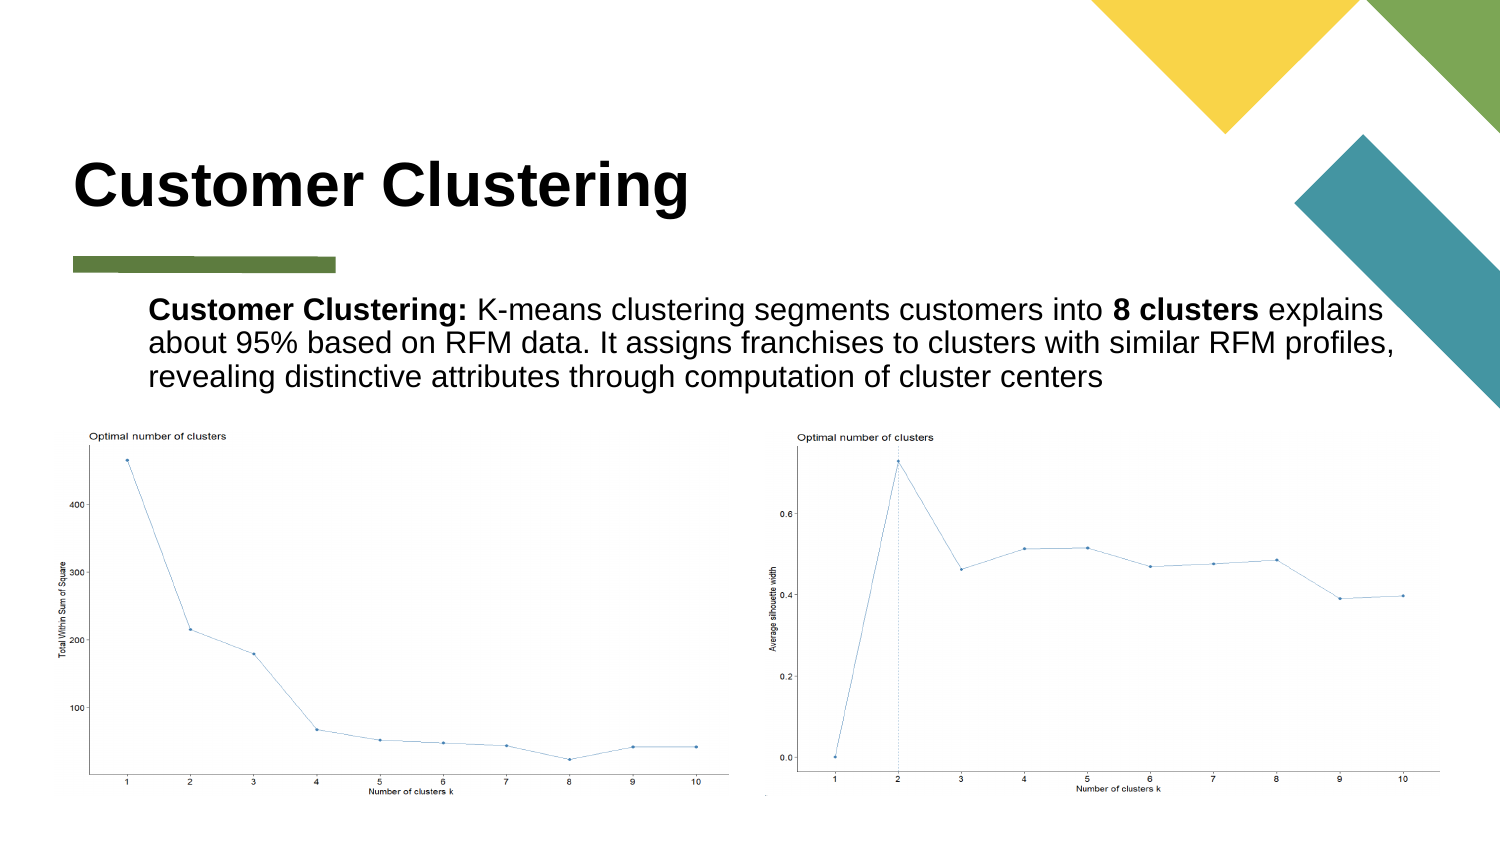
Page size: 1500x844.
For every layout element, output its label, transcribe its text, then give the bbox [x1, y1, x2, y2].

picture [54, 430, 729, 797]
picture [764, 430, 1440, 797]
title Customer Clustering [73, 24, 1424, 219]
list Customer Clustering: K-means clustering segments customers into 8 clusters explains about 95% based on RFM data. It assigns franchises to clusters with similar RFM profiles, revealing distinctive attributes through computation of cluster centers [73, 287, 1424, 816]
